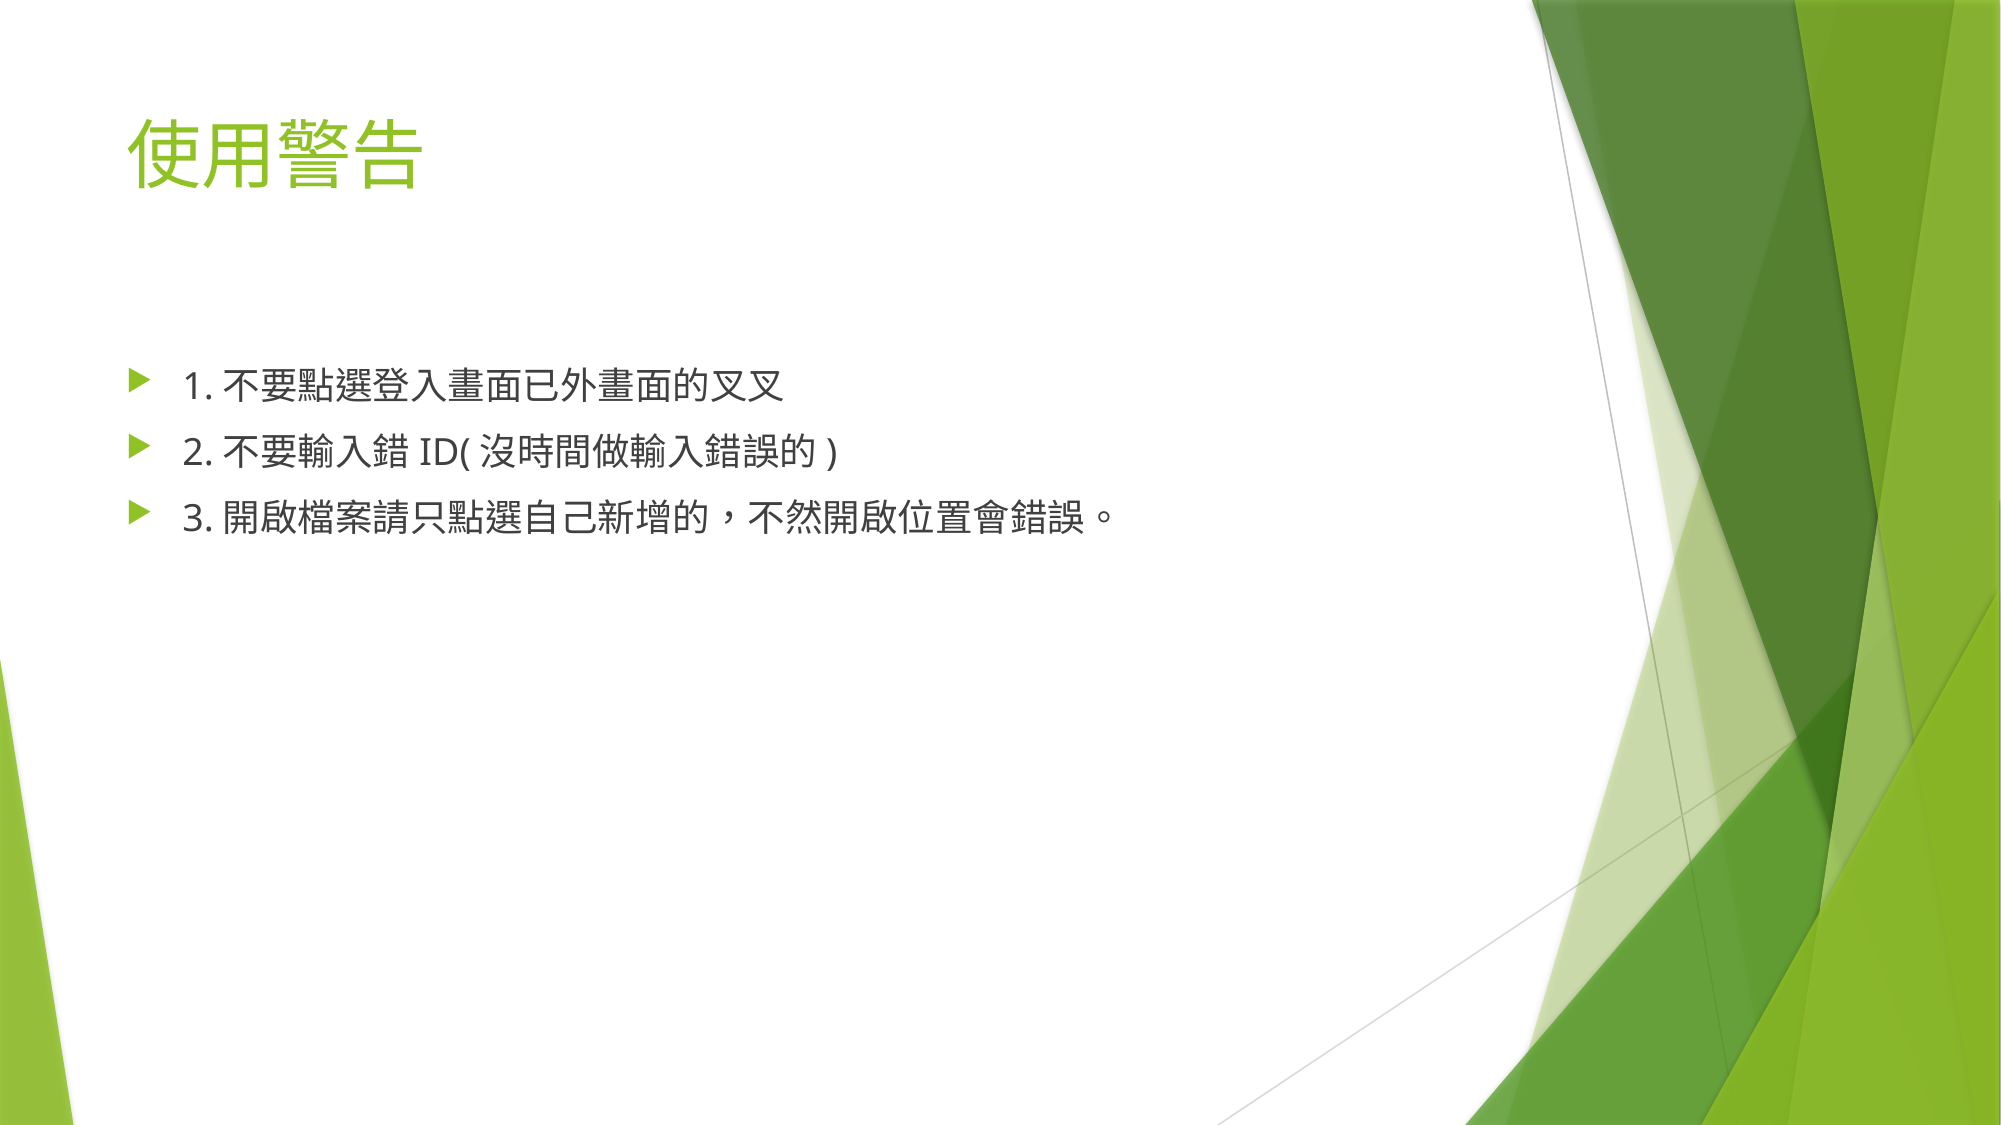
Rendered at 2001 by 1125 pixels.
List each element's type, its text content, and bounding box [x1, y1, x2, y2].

title 使用警告 [111, 99, 1522, 317]
list 1.不要點選登入畫面已外畫面的叉叉 2.不要輸入錯ID(沒時間做輸入錯誤的) 3.開啟檔案請只點選自己新增的，不然開啟位置會錯誤。 [111, 354, 1522, 992]
